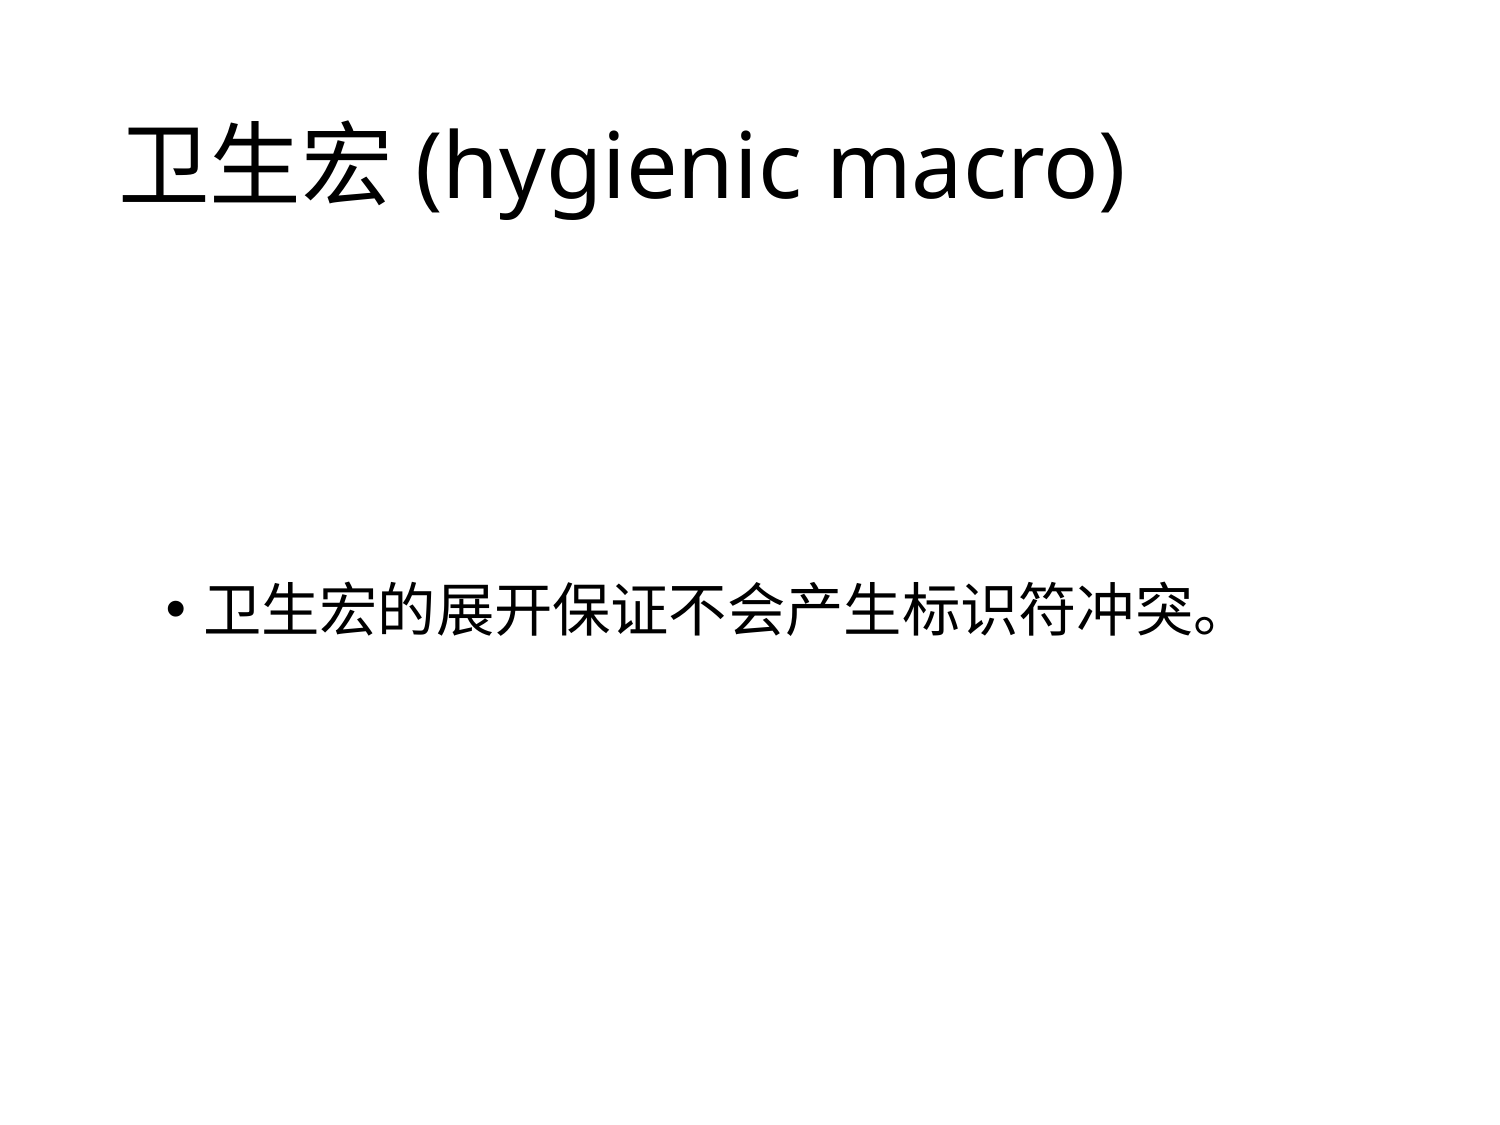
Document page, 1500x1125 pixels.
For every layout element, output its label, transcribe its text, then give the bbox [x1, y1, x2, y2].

title 卫生宏(hygienic macro) [103, 59, 1397, 278]
list 卫生宏的展开保证不会产生标识符冲突。 [150, 573, 1445, 689]
